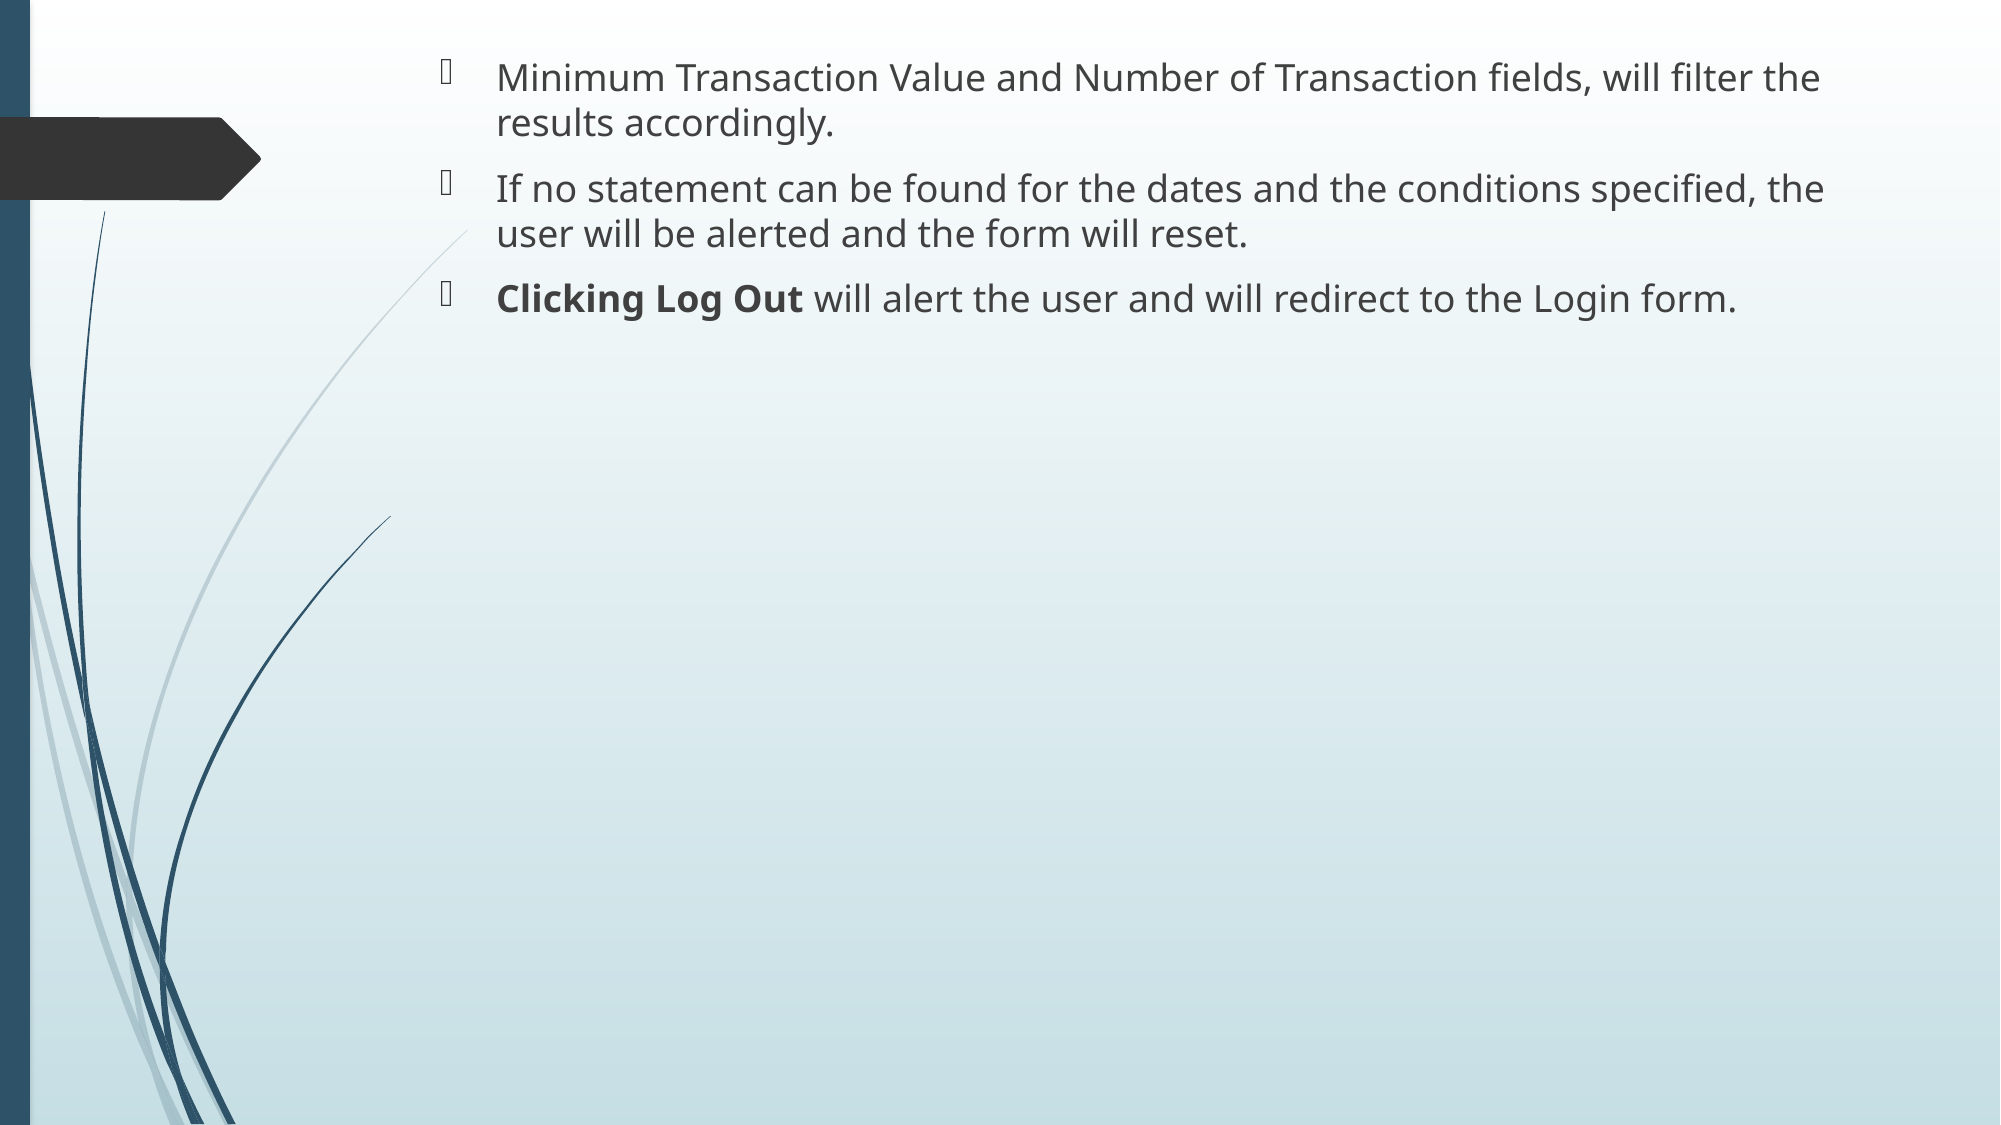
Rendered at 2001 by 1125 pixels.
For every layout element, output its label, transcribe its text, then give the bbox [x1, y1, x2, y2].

list Minimum Transaction Value and Number of Transaction fields, will filter the results accordingly. If no statement can be found for the dates and the conditions specified, the user will be alerted and the form will reset. Clicking Log Out will alert the user and will redirect to the Login form. [424, 46, 1888, 970]
